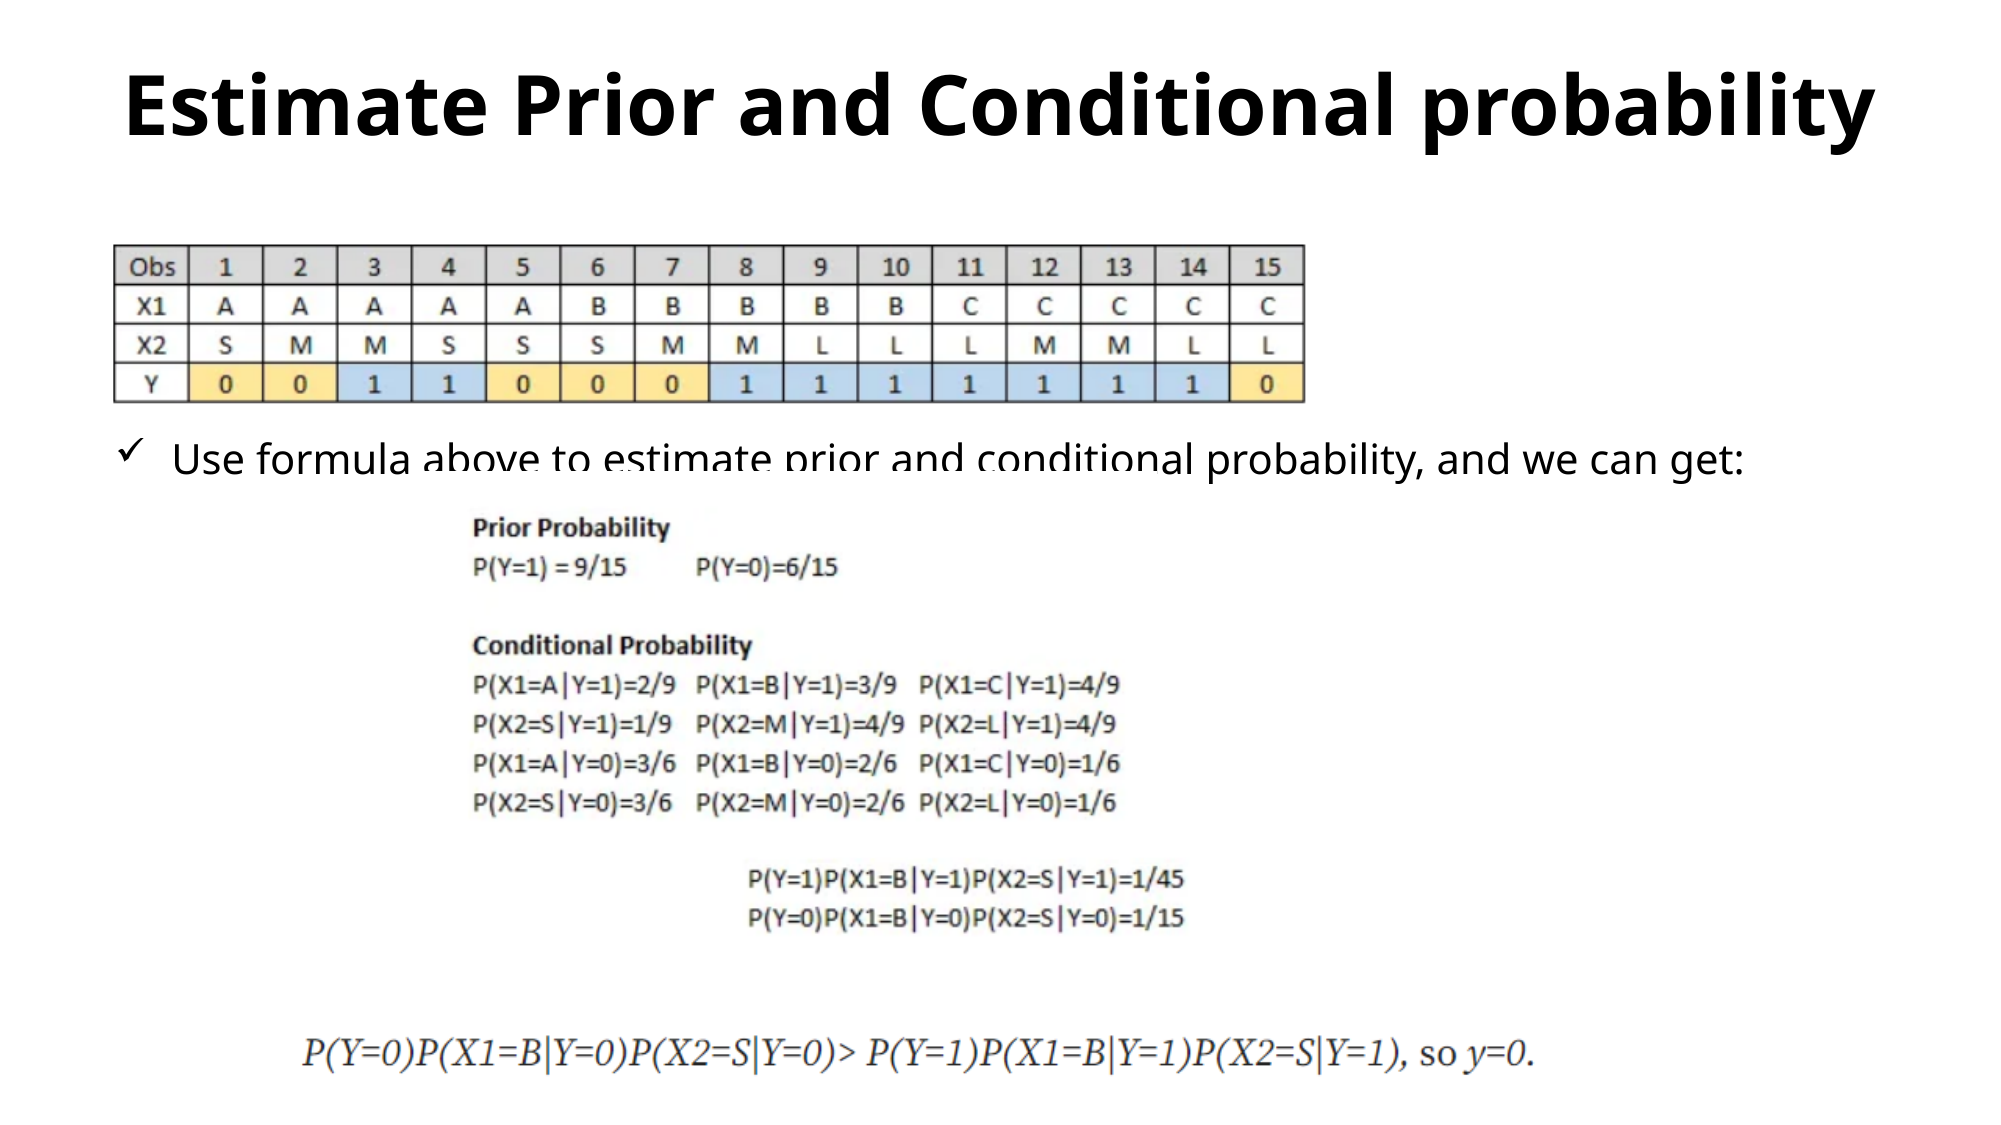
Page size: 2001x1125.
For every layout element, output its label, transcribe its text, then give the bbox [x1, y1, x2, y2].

picture [87, 215, 1365, 438]
title Estimate Prior and Conditional probability [99, 45, 1900, 233]
picture [262, 471, 1573, 1108]
list Use formula above to estimate prior and conditional probability, and we can get: [99, 425, 1900, 1005]
